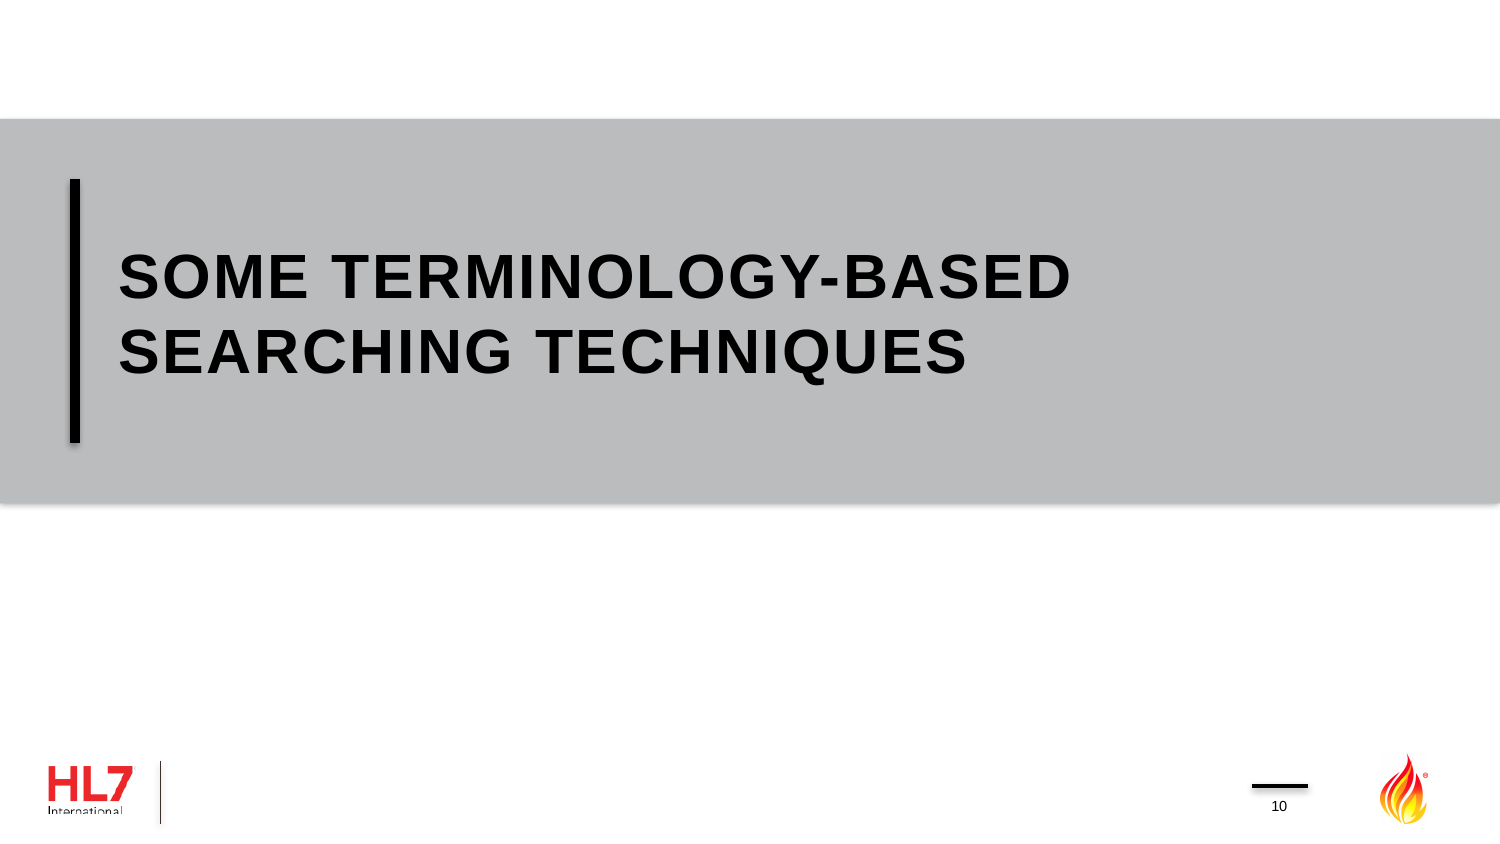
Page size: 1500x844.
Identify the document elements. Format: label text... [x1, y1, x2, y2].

picture [1380, 753, 1428, 824]
slide_number 10 [1257, 788, 1302, 815]
title Some Terminology-based searching techniques [118, 144, 1441, 478]
